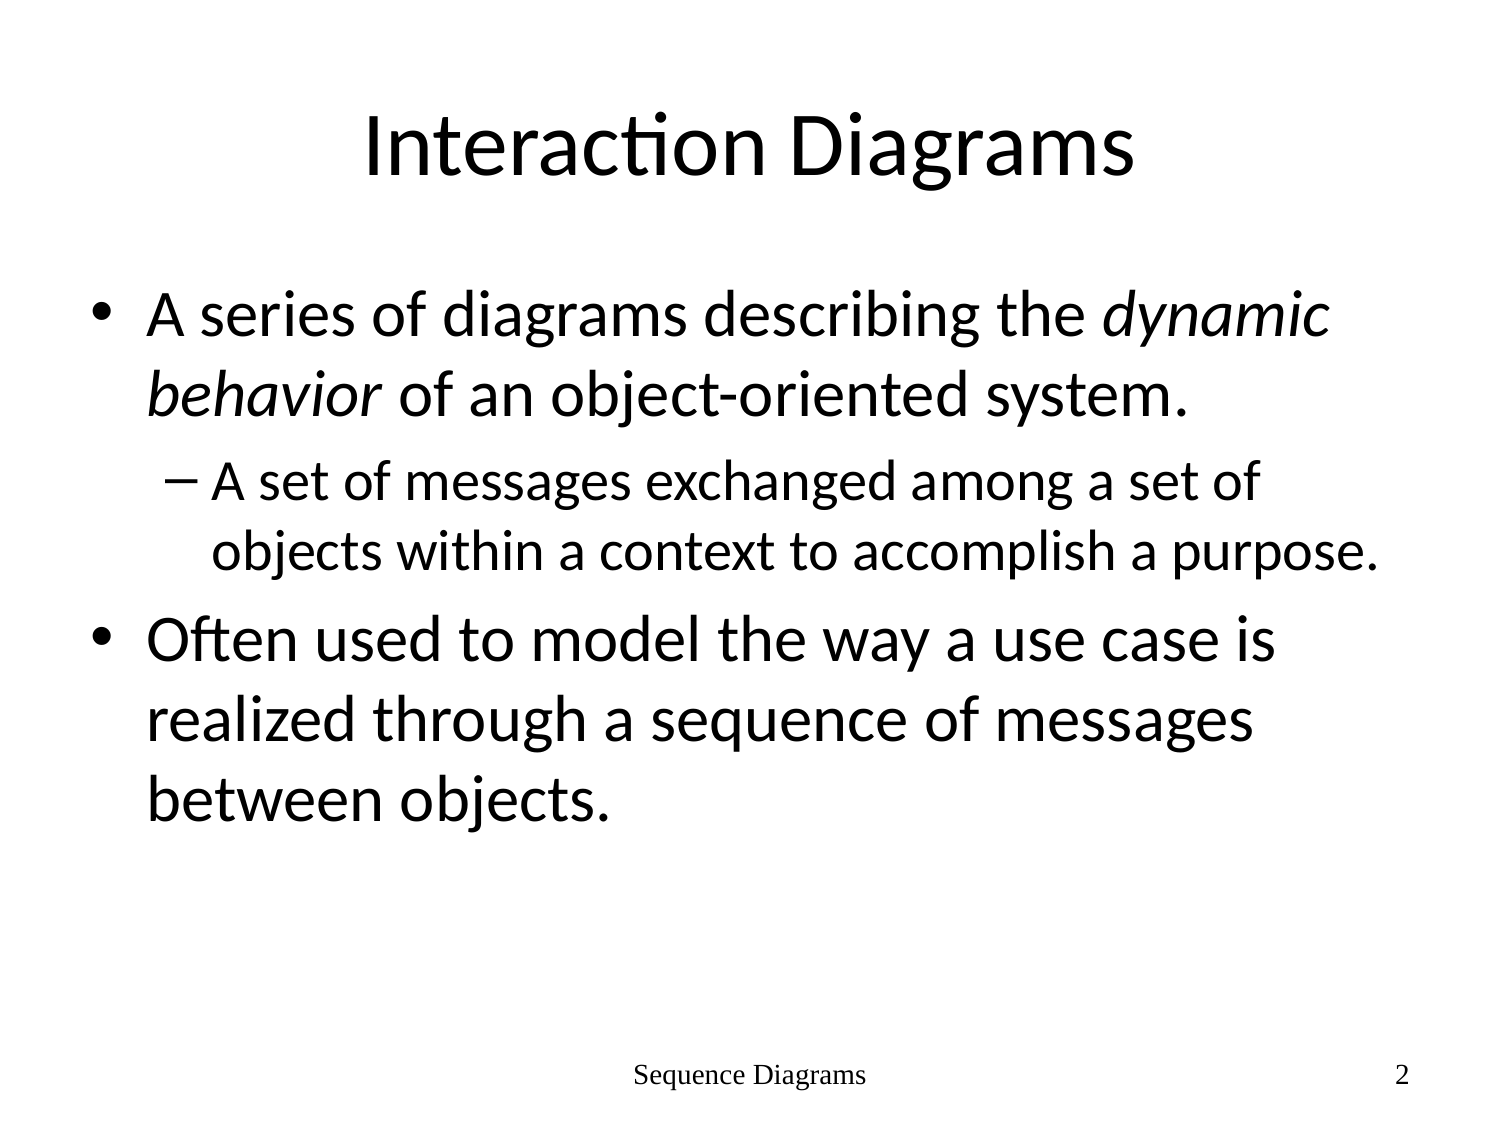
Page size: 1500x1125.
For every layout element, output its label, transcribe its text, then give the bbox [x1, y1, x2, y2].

title Interaction Diagrams [75, 45, 1425, 233]
list A series of diagrams describing the dynamic behavior of an object-oriented system. A set of messages exchanged among a set of objects within a context to accomplish a purpose. Often used to model the way a use case is realized through a sequence of messages between objects. [75, 262, 1425, 1005]
slide_number 2 [1074, 1042, 1425, 1103]
footer Sequence Diagrams [512, 1042, 988, 1103]
